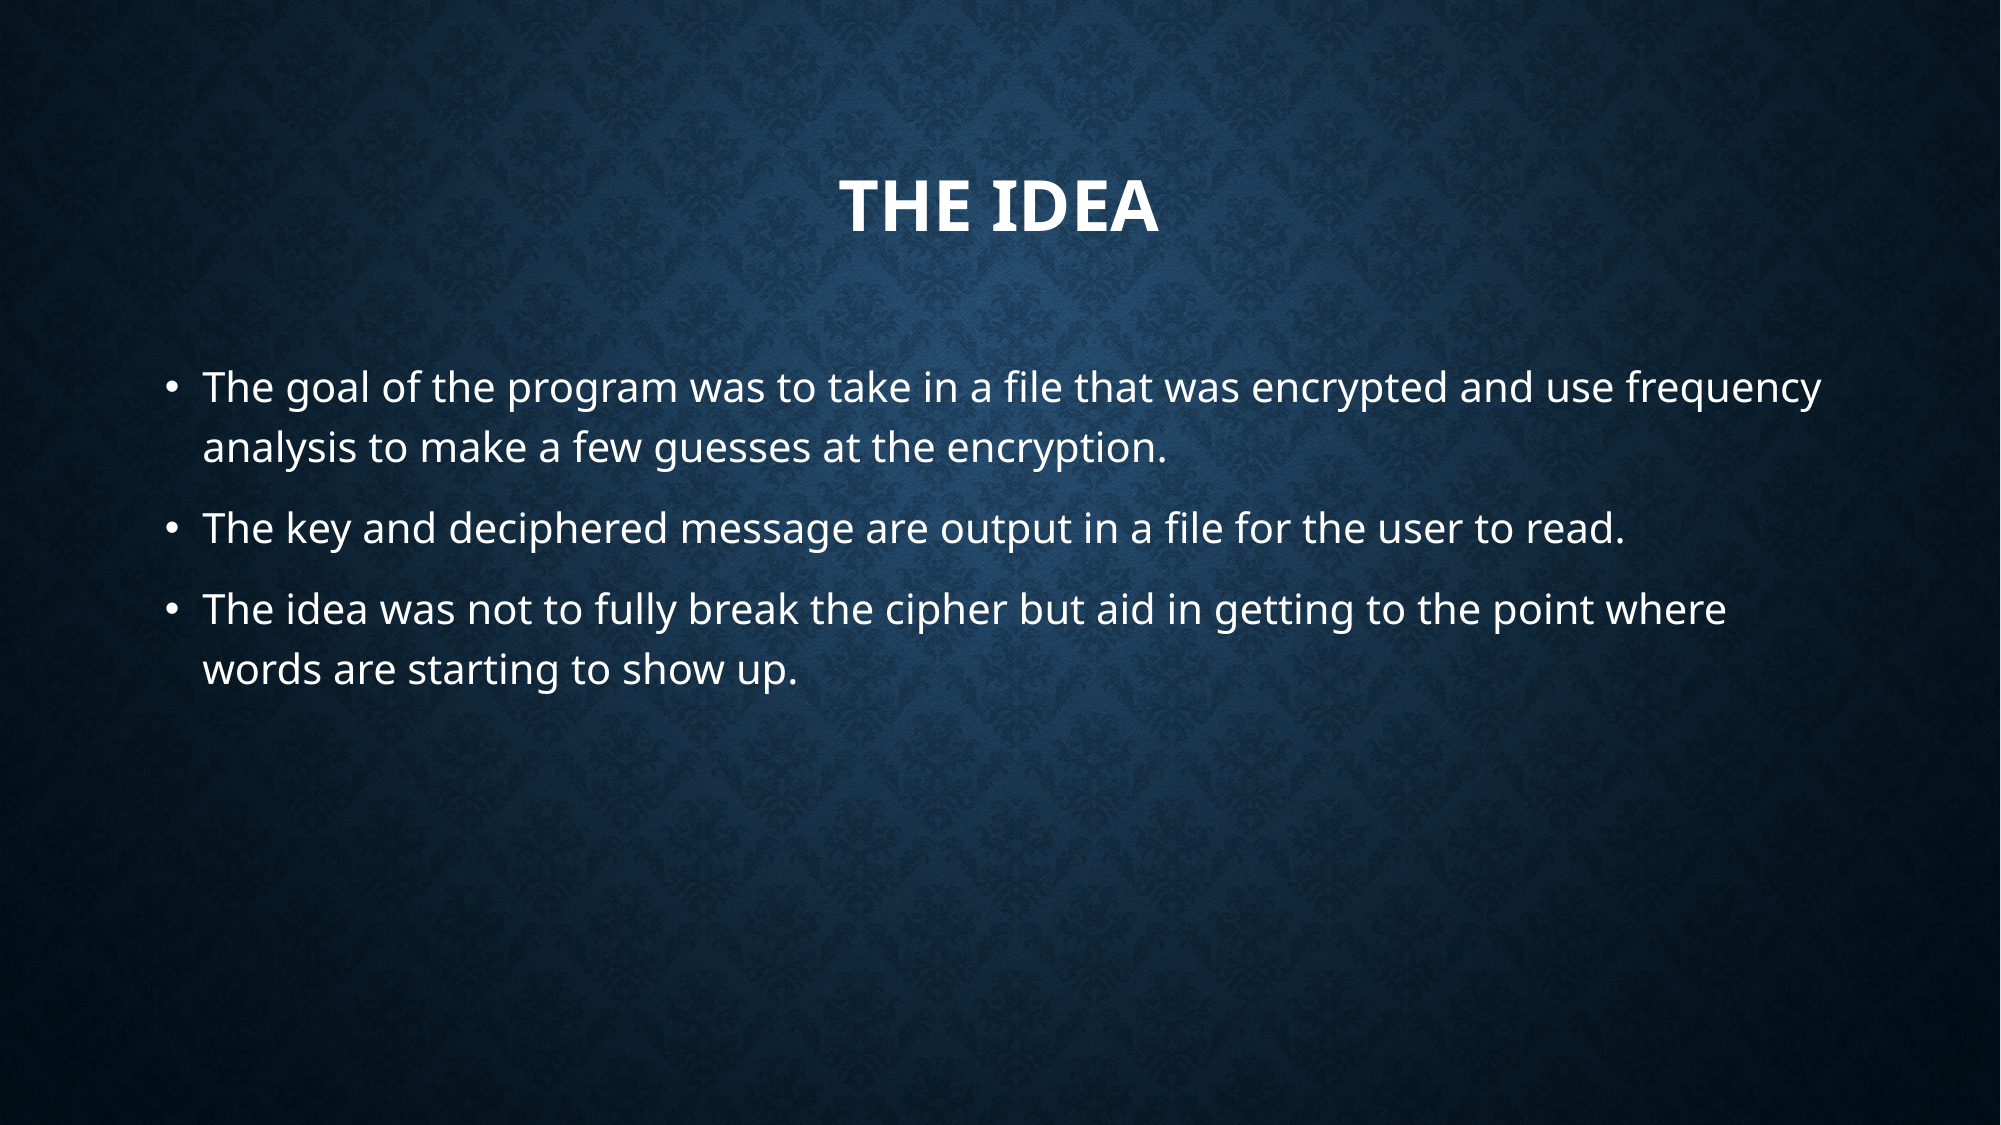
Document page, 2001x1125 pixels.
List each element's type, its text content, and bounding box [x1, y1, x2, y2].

list The goal of the program was to take in a file that was encrypted and use frequency analysis to make a few guesses at the encryption. The key and deciphered message are output in a file for the user to read. The idea was not to fully break the cipher but aid in getting to the point where words are starting to show up. [149, 343, 1849, 950]
title The idea [149, 99, 1849, 318]
